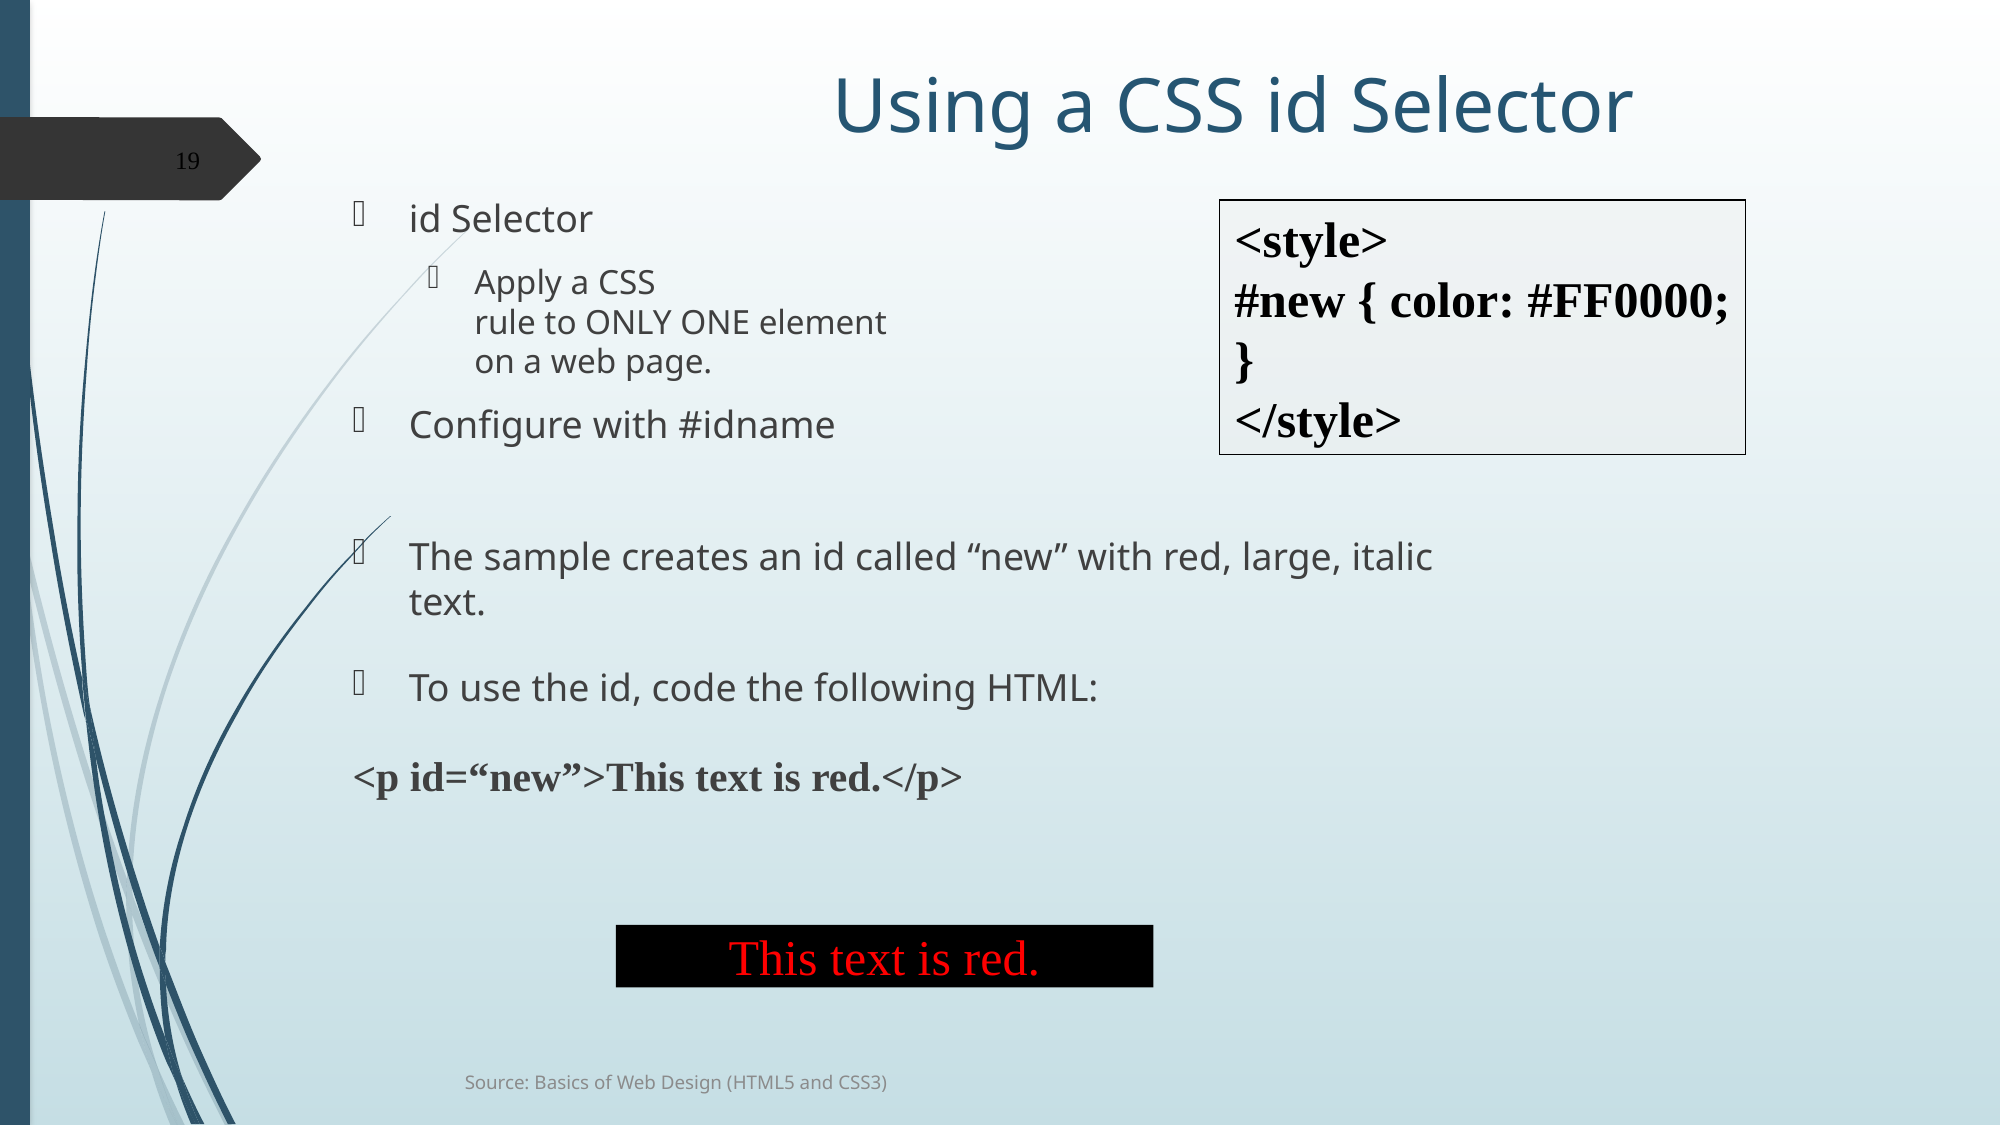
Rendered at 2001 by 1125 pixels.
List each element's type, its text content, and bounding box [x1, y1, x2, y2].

text_box [615, 924, 713, 989]
text_box <style> #new { color: #FF0000; } </style> [1219, 199, 1746, 455]
slide_number 19 [87, 129, 216, 190]
text_box Source: Basics of Web Design (HTML5 and CSS3) [449, 1052, 1700, 1113]
title Using a CSS id Selector [752, 50, 1650, 163]
text_box [1056, 924, 1155, 989]
text_box This text is red. [713, 918, 1056, 994]
list id Selector Apply a CSS rule to ONLY ONE element on a web page. Configure with #idname The sample creates an id called “new” with red, large, italic text. To use the id, code the following HTML: <p id=“new”>This text is red.</p> [337, 187, 1525, 963]
